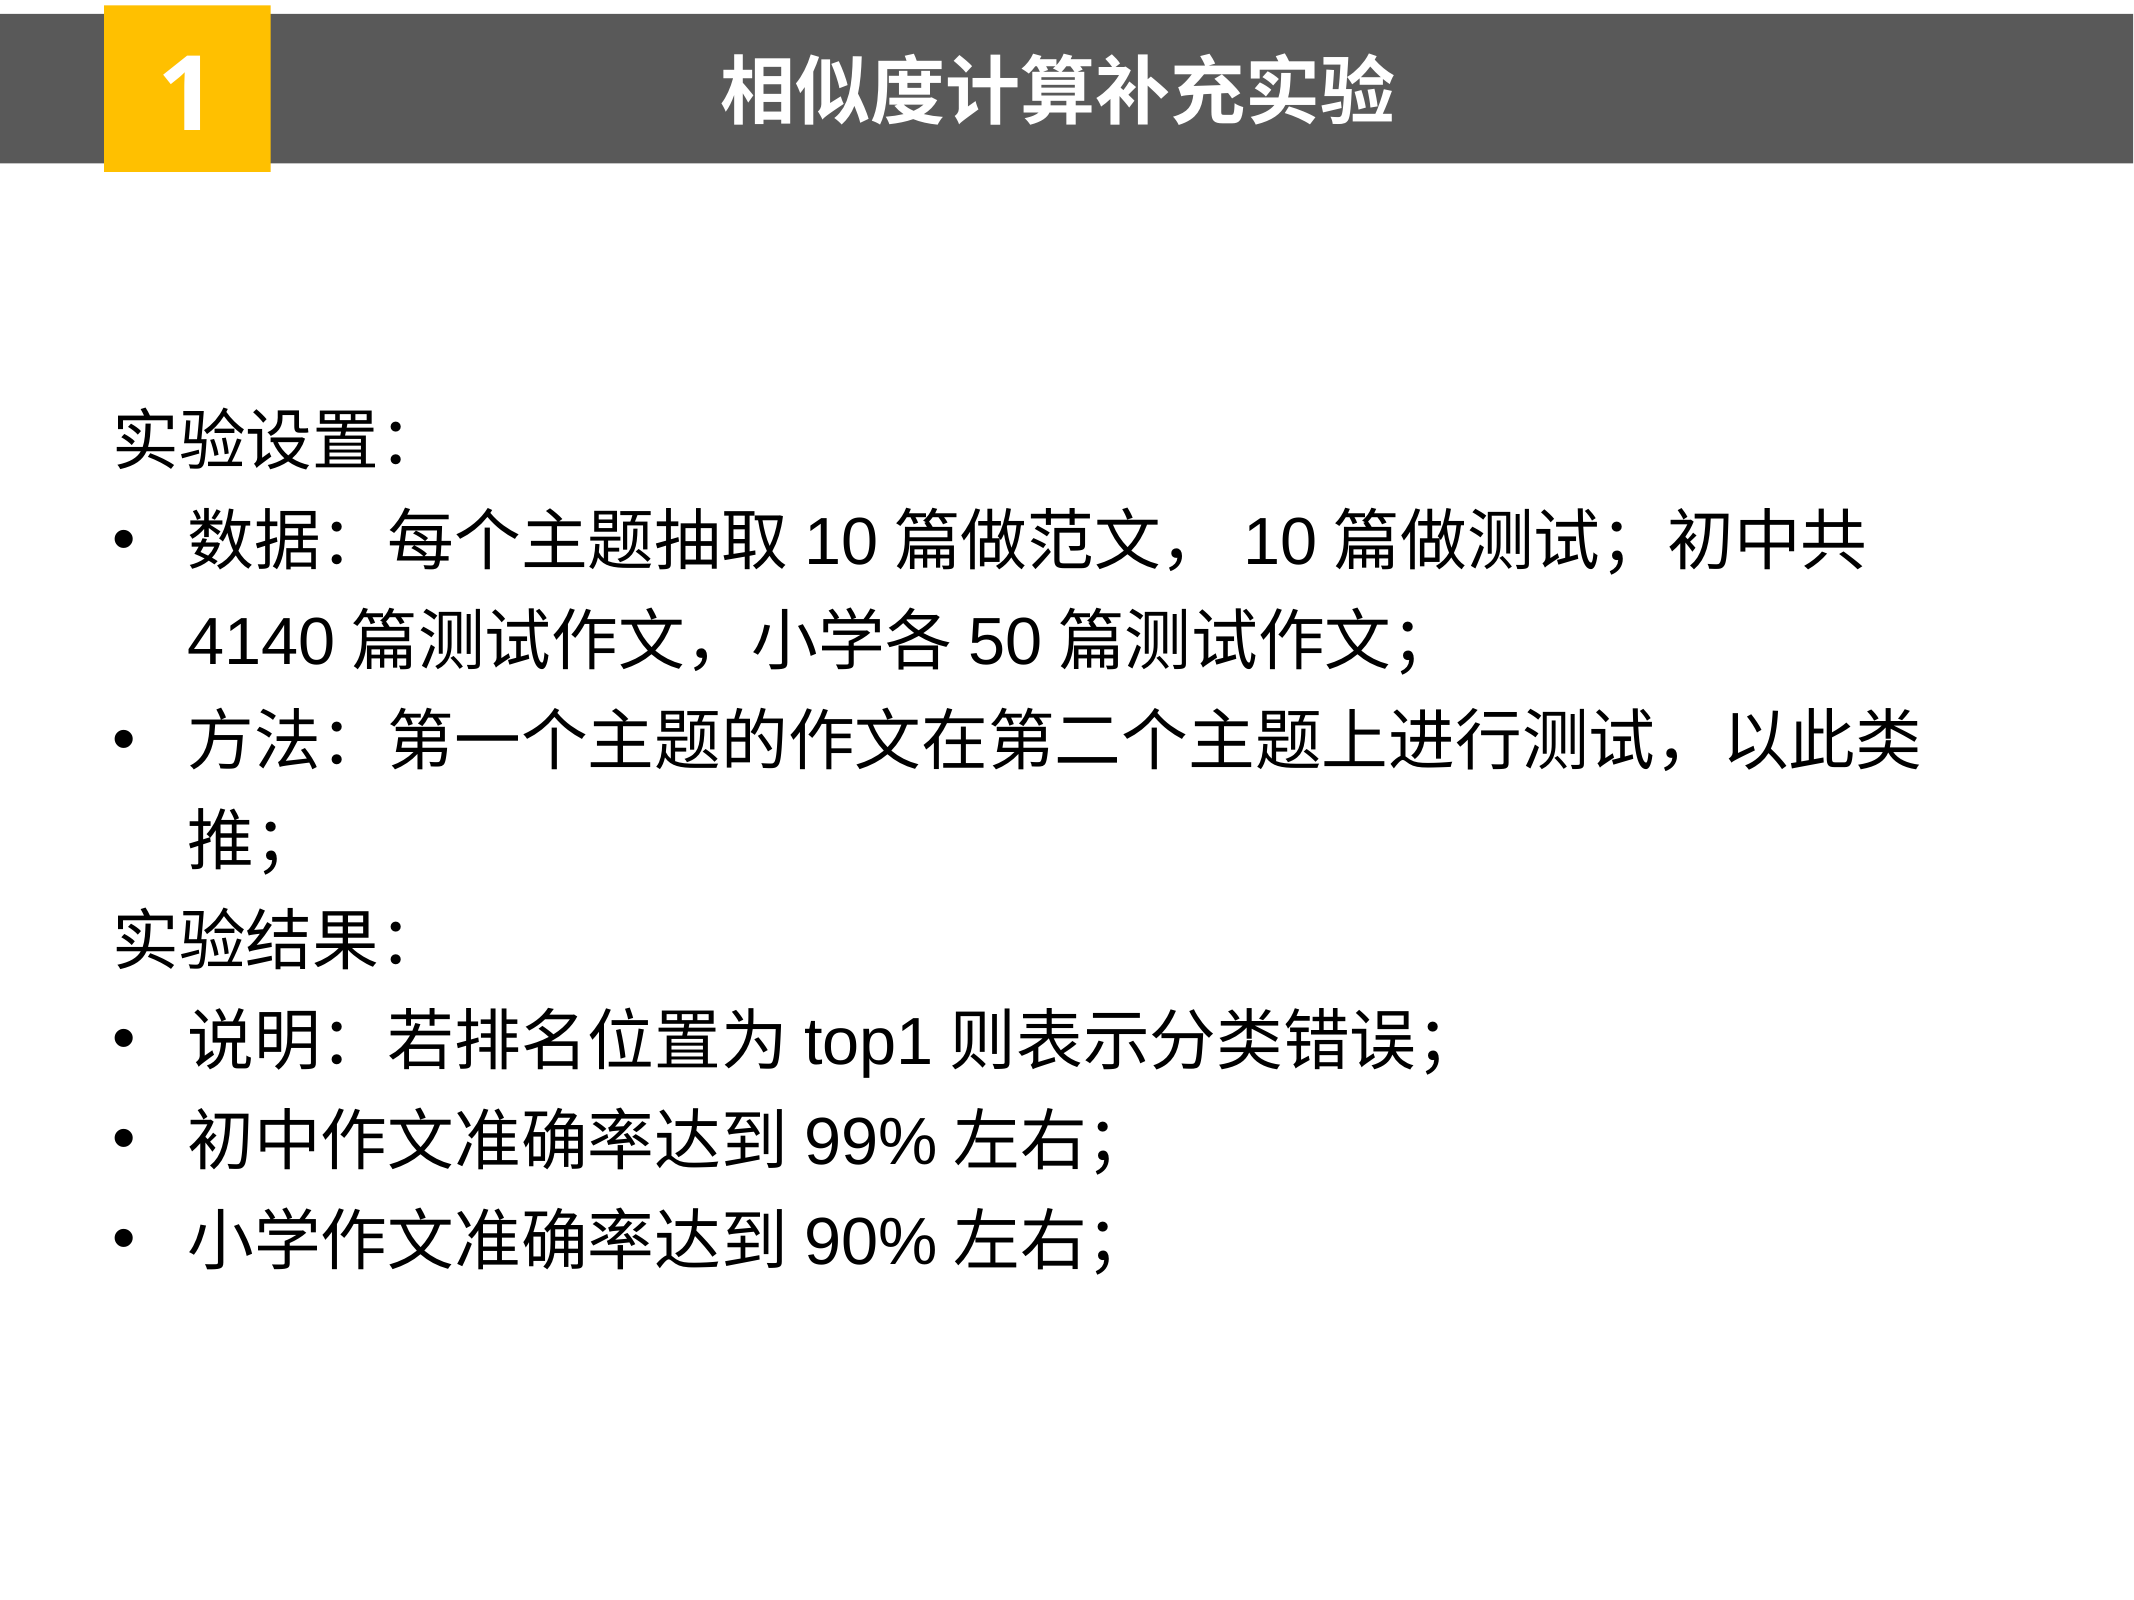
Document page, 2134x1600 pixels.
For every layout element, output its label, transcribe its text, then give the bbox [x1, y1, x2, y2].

text_box 实验设置： 数据：每个主题抽取10篇做范文，10篇做测试；初中共4140篇测试作文，小学各50篇测试作文； 方法：第一个主题的作文在第二个主题上进行测试，以此类推； 实验结果： 说明：若排名位置为top1则表示分类错误； 初中作文准确率达到99%左右； 小学作文准确率达到90%左右； [104, 369, 2006, 1286]
text_box [0, 13, 104, 164]
text_box [271, 13, 2134, 164]
text_box 1 [104, 5, 271, 172]
text_box 相似度计算补充实验 [712, 35, 1421, 142]
